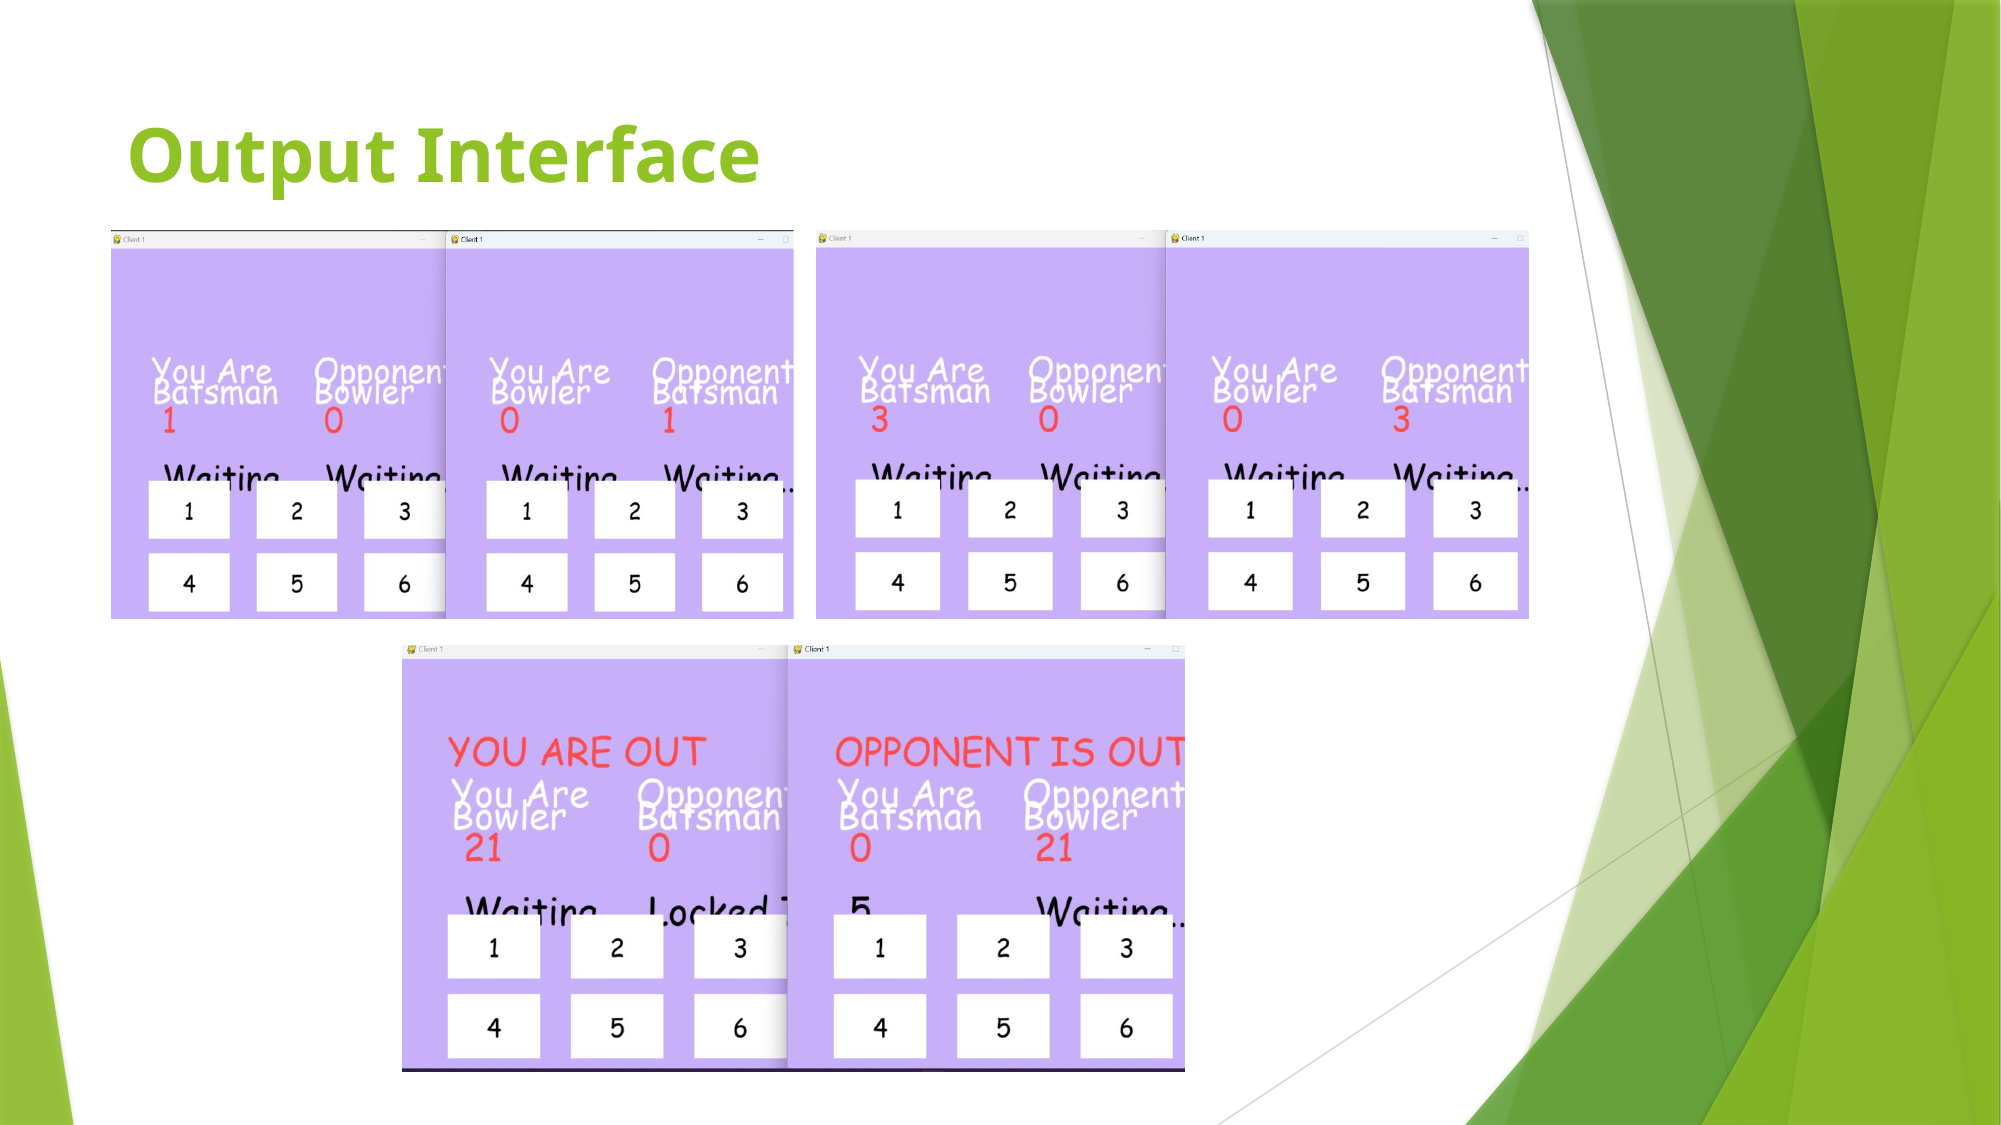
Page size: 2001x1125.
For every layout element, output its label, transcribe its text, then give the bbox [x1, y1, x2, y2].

picture [402, 644, 1185, 1073]
title Output Interface [111, 99, 1522, 317]
picture [815, 229, 1530, 620]
picture [110, 229, 795, 620]
